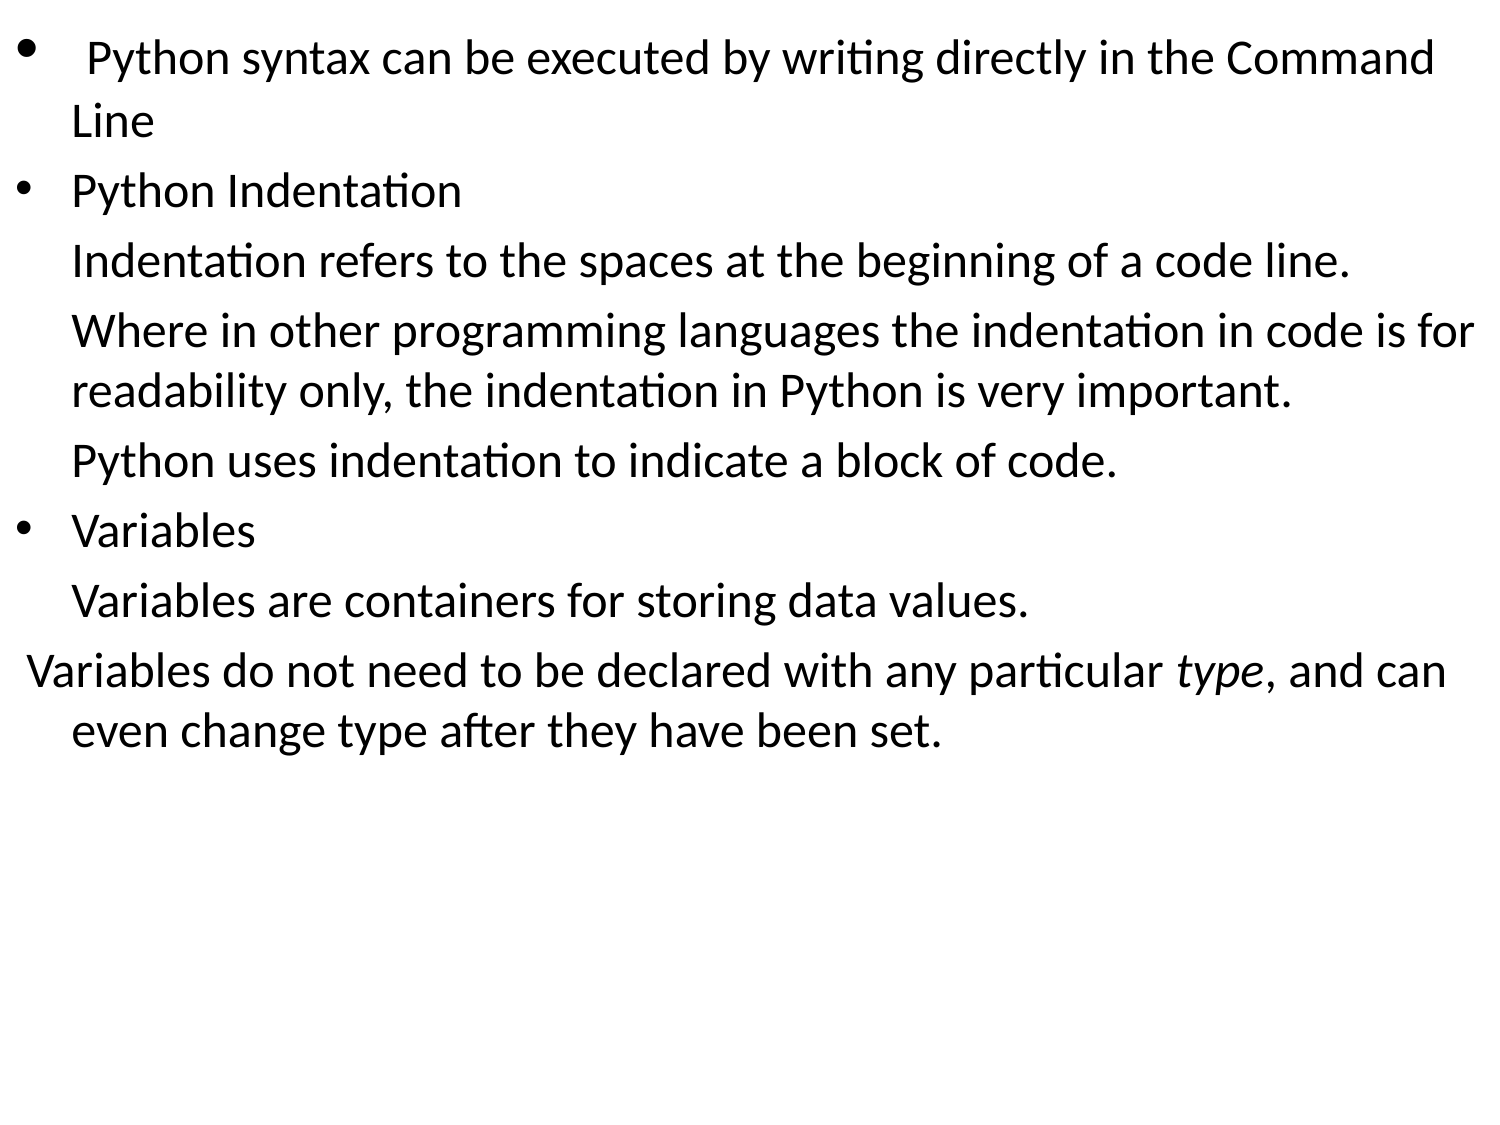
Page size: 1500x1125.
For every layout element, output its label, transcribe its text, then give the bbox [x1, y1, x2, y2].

list Python syntax can be executed by writing directly in the Command Line Python Indentation Indentation refers to the spaces at the beginning of a code line. Where in other programming languages the indentation in code is for readability only, the indentation in Python is very important. Python uses indentation to indicate a block of code. Variables Variables are containers for storing data values. Variables do not need to be declared with any particular type, and can even change type after they have been set. [0, 0, 1500, 1125]
